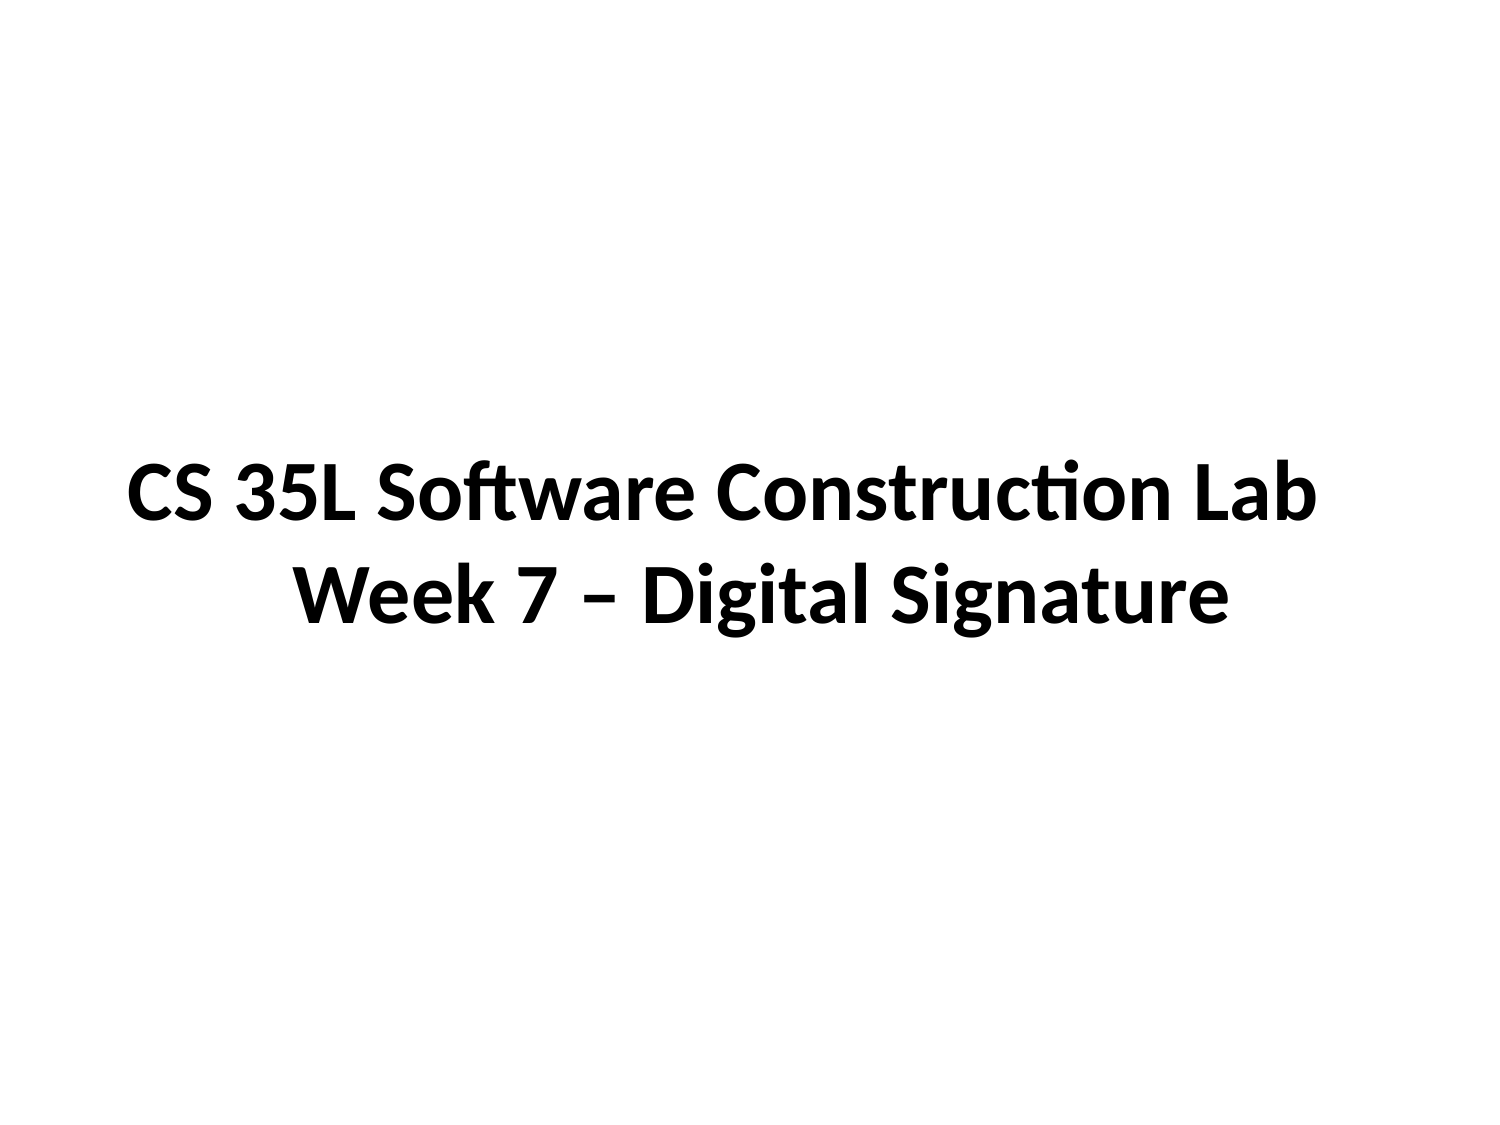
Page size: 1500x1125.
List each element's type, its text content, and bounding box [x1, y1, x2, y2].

title CS 35L Software Construction Lab Week 7 – Digital Signature [99, 425, 1425, 650]
